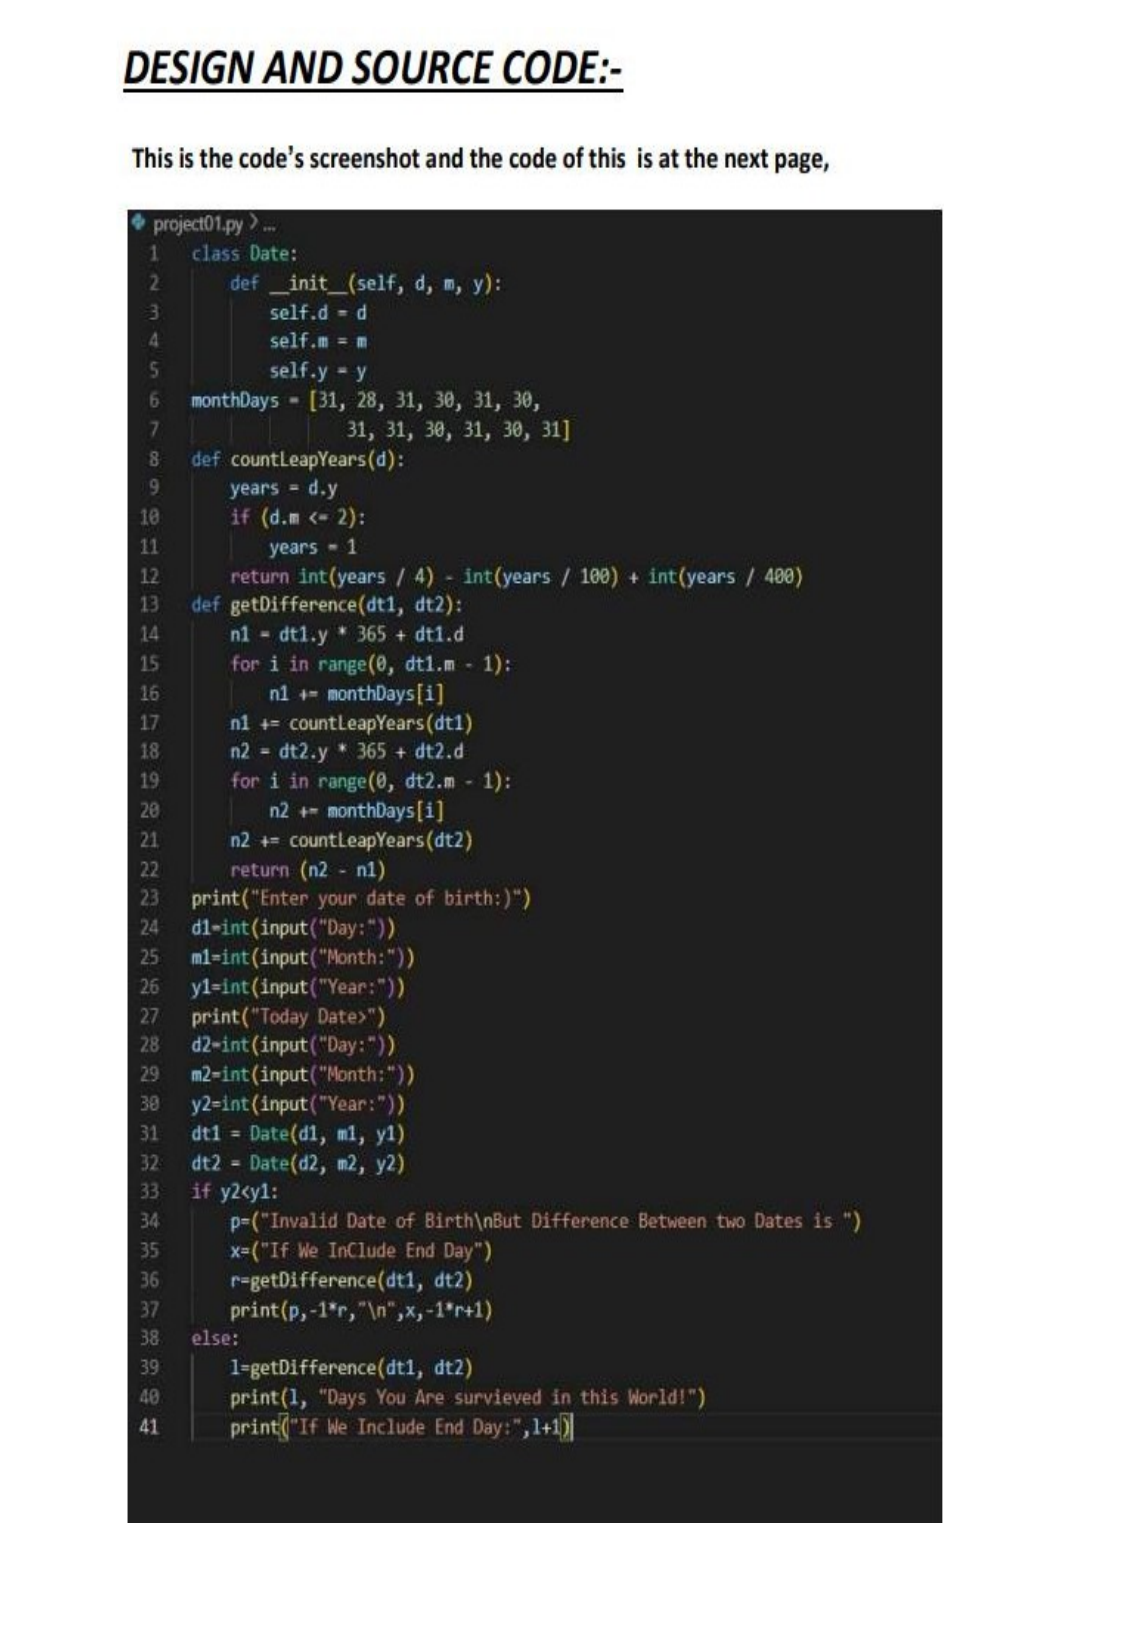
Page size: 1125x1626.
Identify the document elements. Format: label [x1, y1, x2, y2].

picture [116, 27, 944, 1523]
